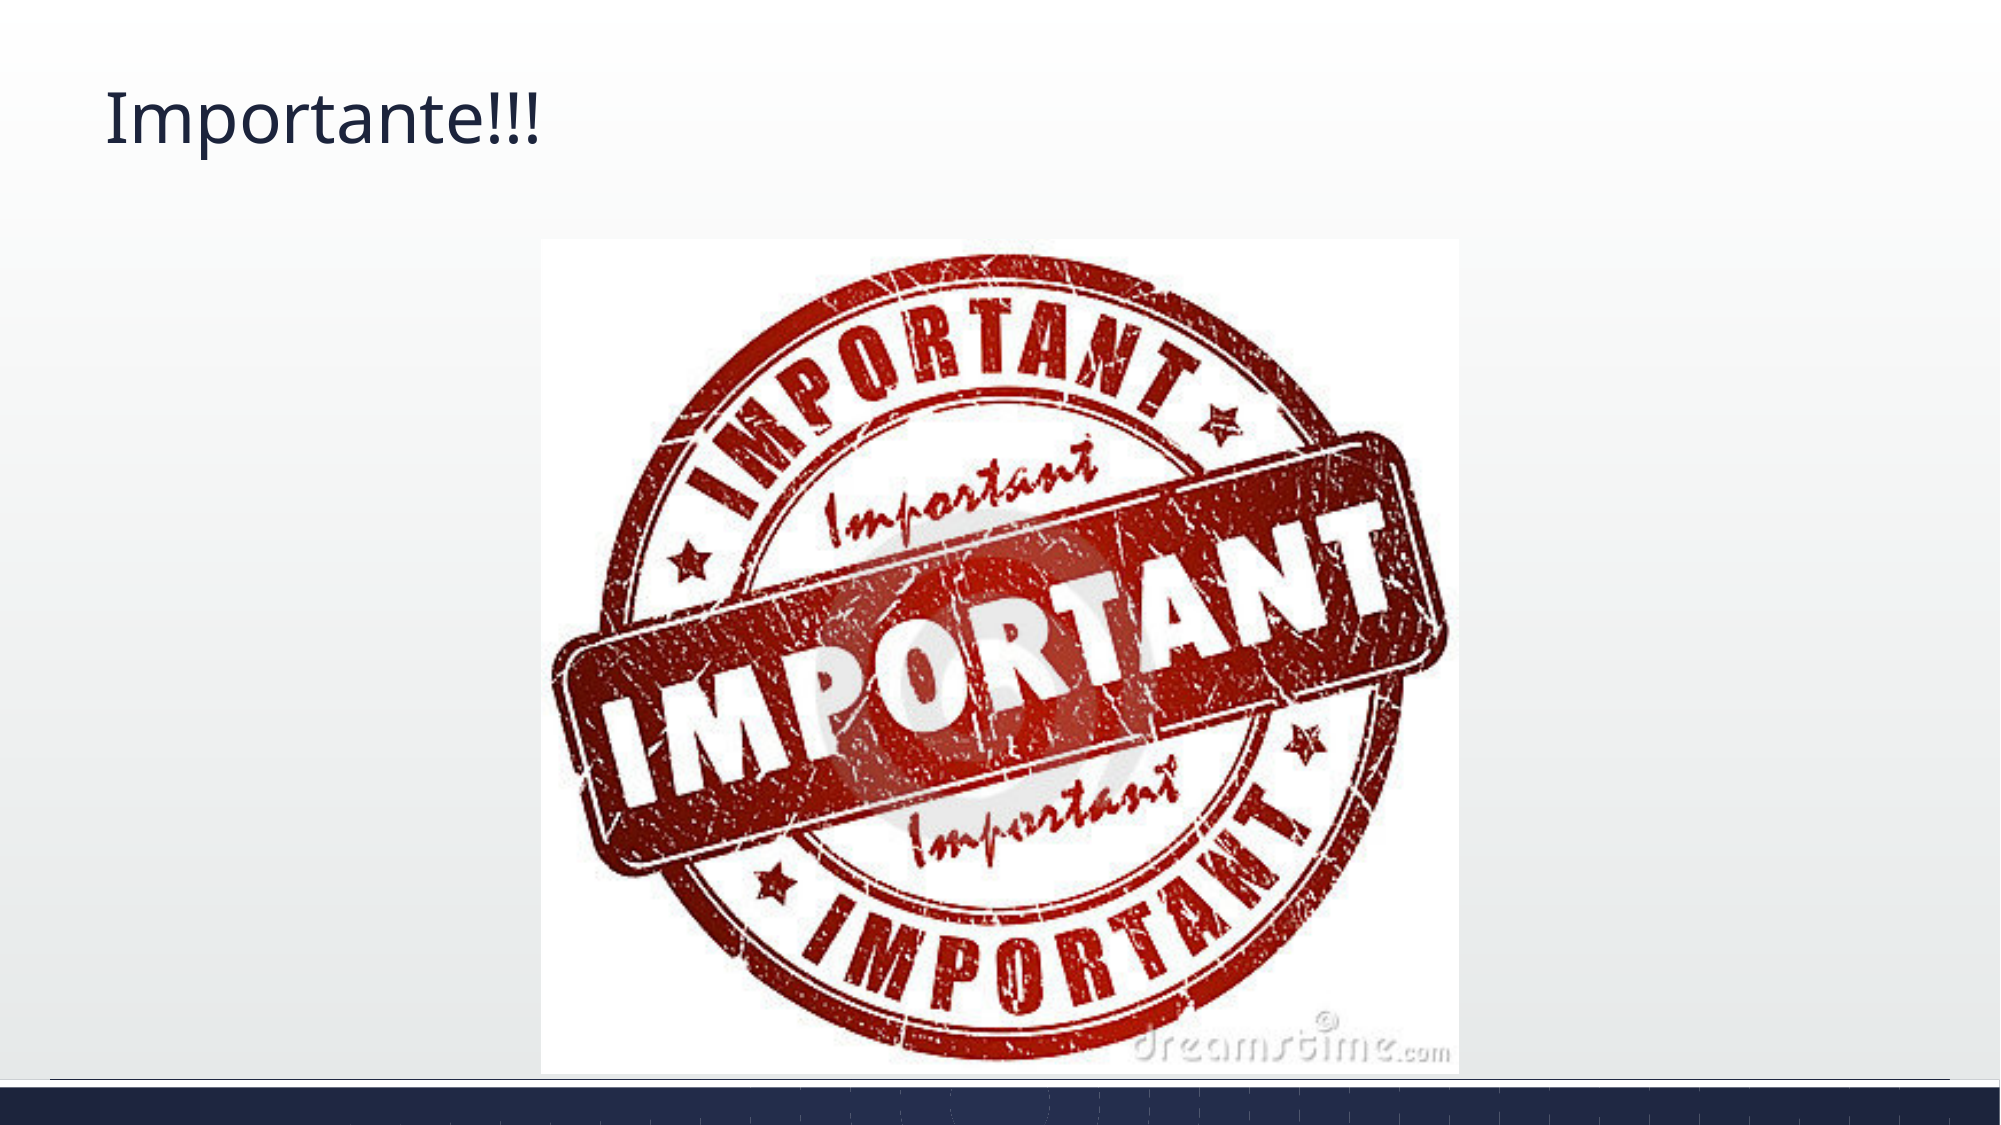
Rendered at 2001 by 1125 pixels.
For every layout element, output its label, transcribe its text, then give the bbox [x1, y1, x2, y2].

title Importante!!! [90, 19, 1910, 222]
picture [541, 239, 1459, 1075]
